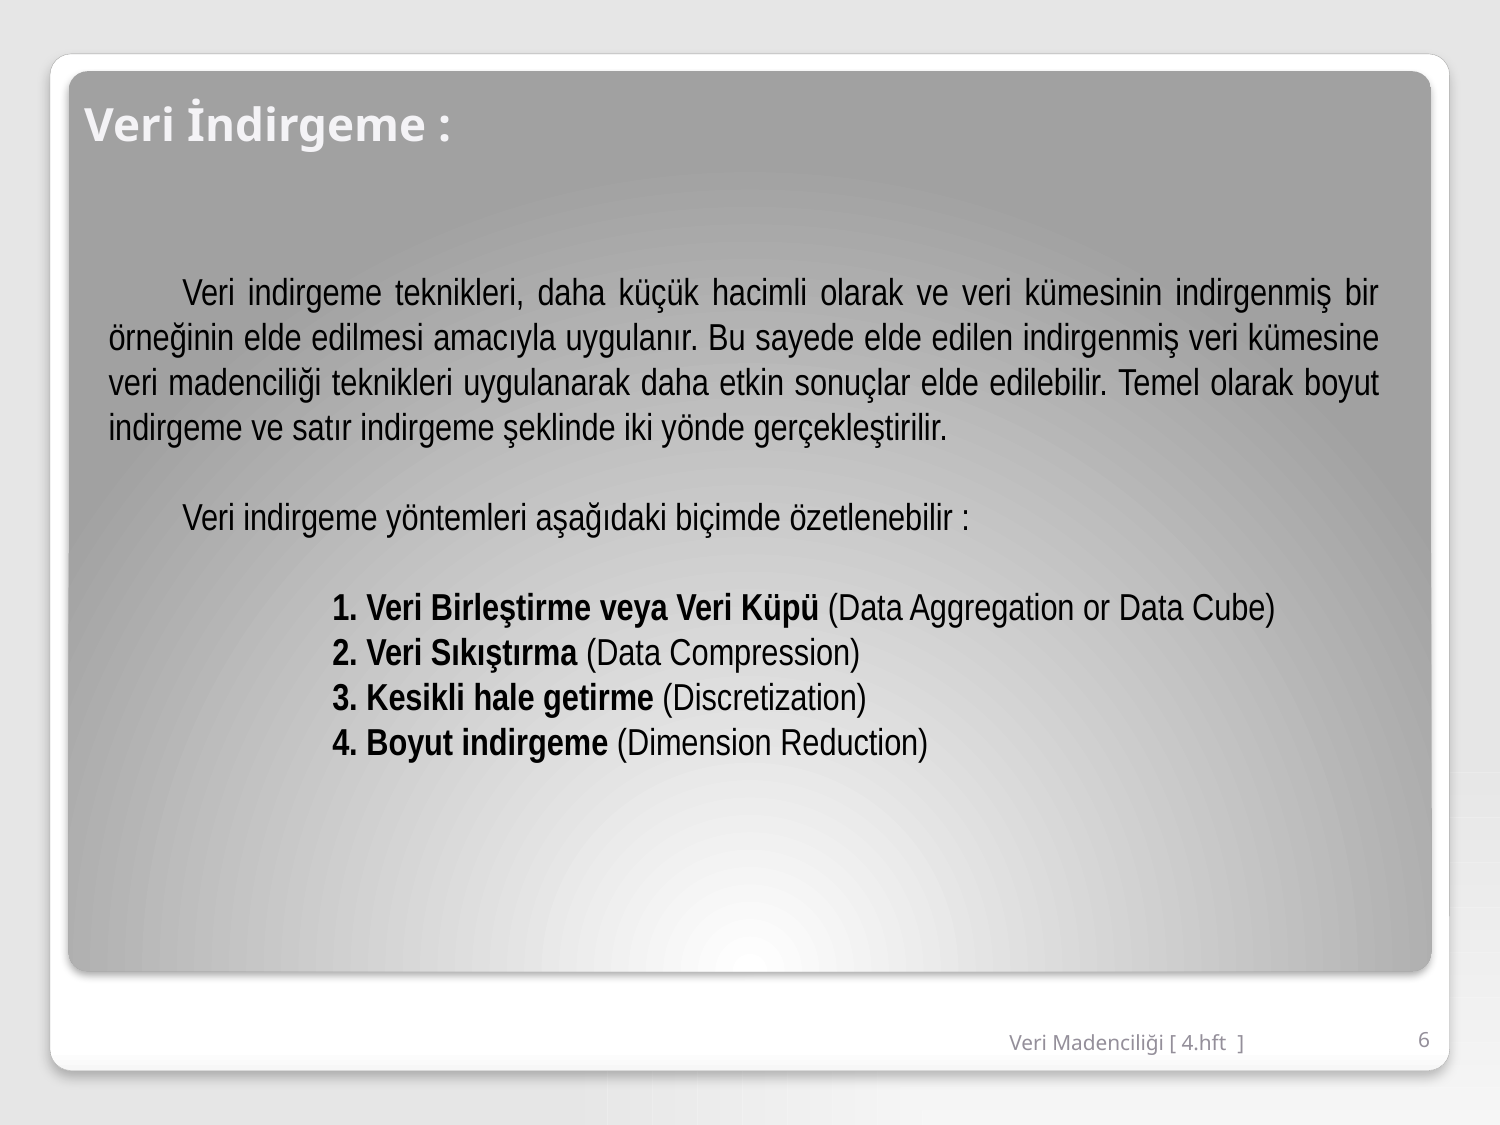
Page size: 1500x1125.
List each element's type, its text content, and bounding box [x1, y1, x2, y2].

text_box Veri indirgeme teknikleri, daha küçük hacimli olarak ve veri kümesinin indirgenmiş bir örneğinin elde edilmesi amacıyla uygulanır. Bu sayede elde edilen indirgenmiş veri kümesine veri madenciliği teknikleri uygulanarak daha etkin sonuçlar elde edilebilir. Temel olarak boyut indirgeme ve satır indirgeme şeklinde iki yönde gerçekleştirilir. Veri indirgeme yöntemleri aşağıdaki biçimde özetlenebilir : 1. Veri Birleştirme veya Veri Küpü (Data Aggregation or Data Cube) 2. Veri Sıkıştırma (Data Compression) 3. Kesikli hale getirme (Discretization) 4. Boyut indirgeme (Dimension Reduction) [93, 260, 1395, 771]
slide_number 6 [1370, 1002, 1445, 1063]
title Veri İndirgeme : [70, 70, 1413, 159]
footer Veri Madenciliği [ 4.hft ] [994, 1002, 1370, 1063]
